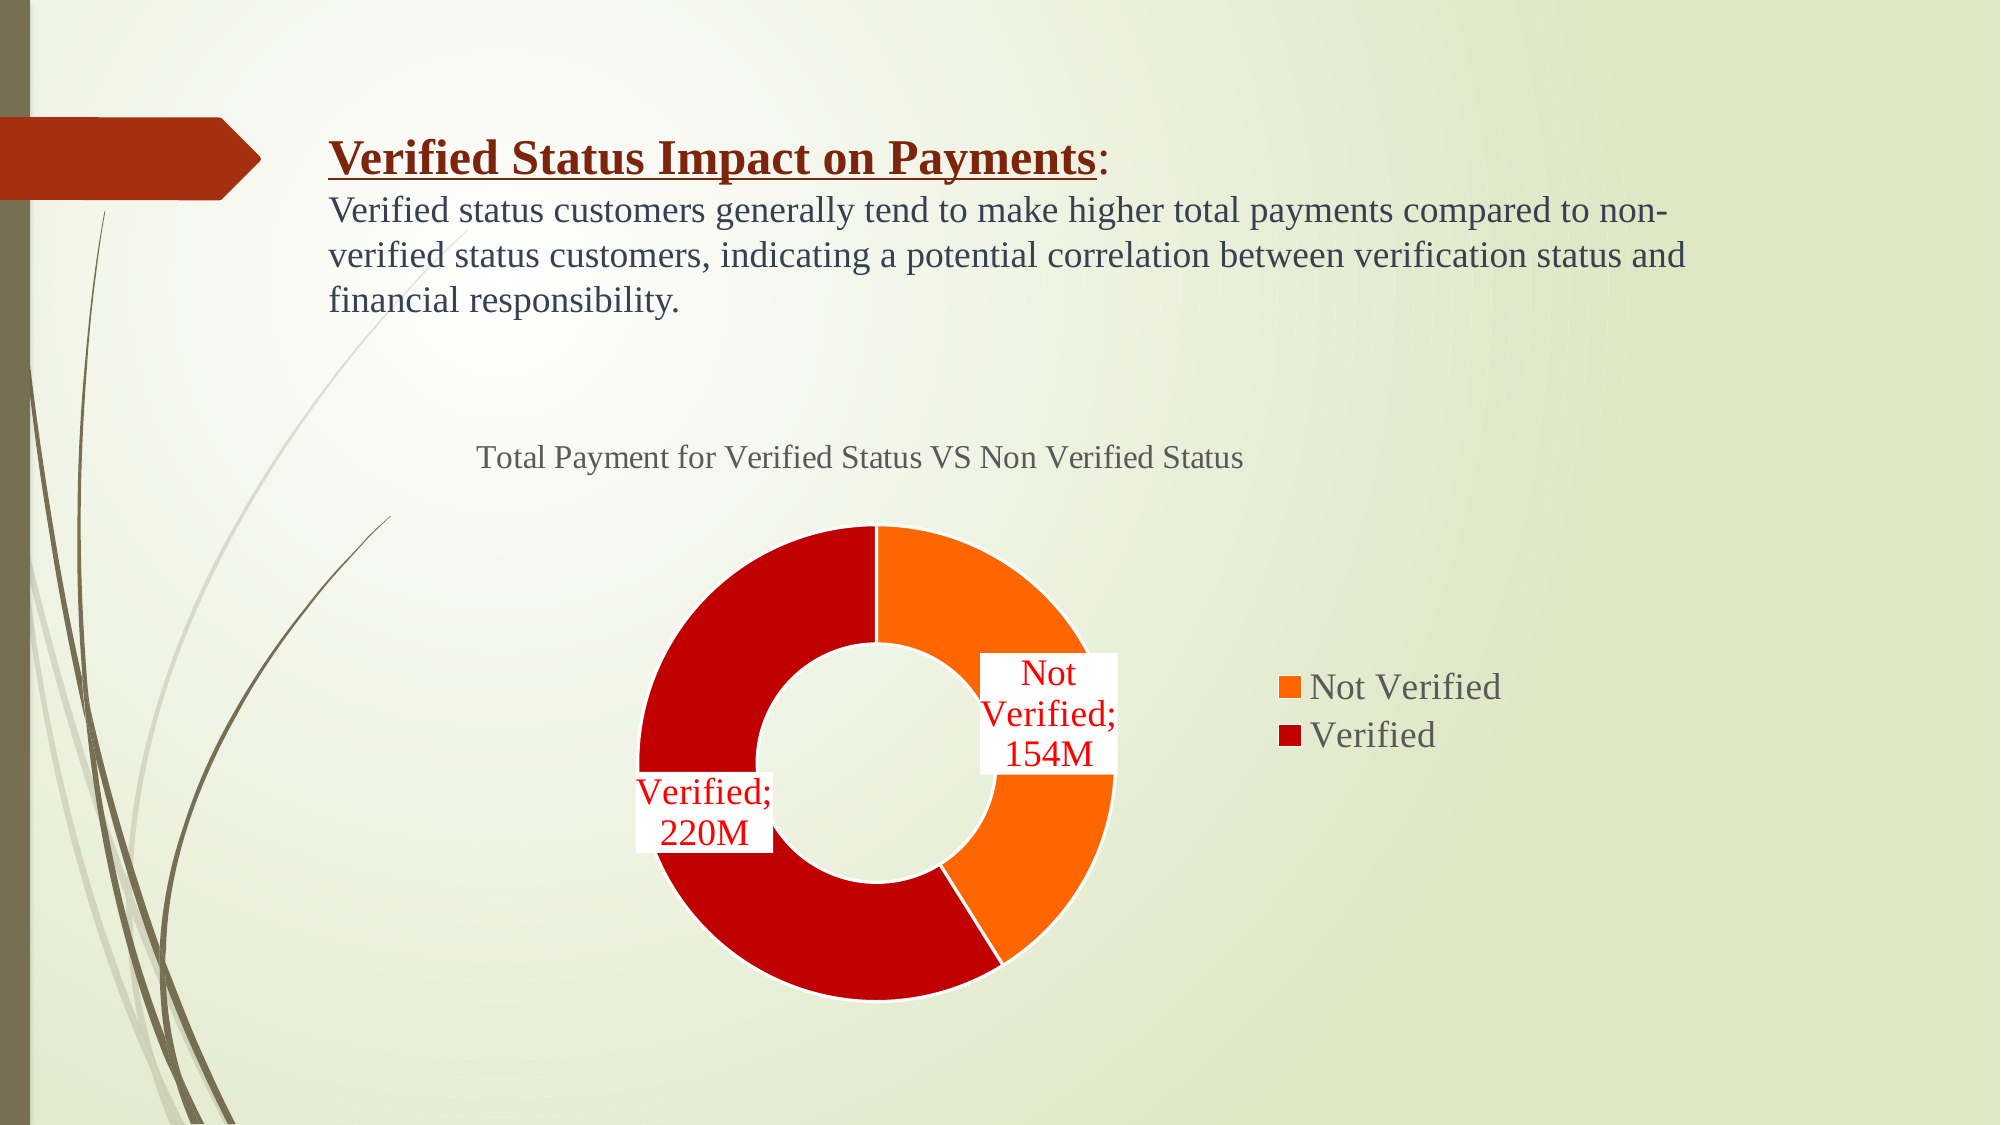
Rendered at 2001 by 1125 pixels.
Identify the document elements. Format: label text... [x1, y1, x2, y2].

title Verified Status Impact on Payments: Verified status customers generally tend to make higher total payments compared to non-verified status customers, indicating a potential correlation between verification status and financial responsibility. [313, 117, 1776, 328]
chart [153, 420, 1527, 1004]
